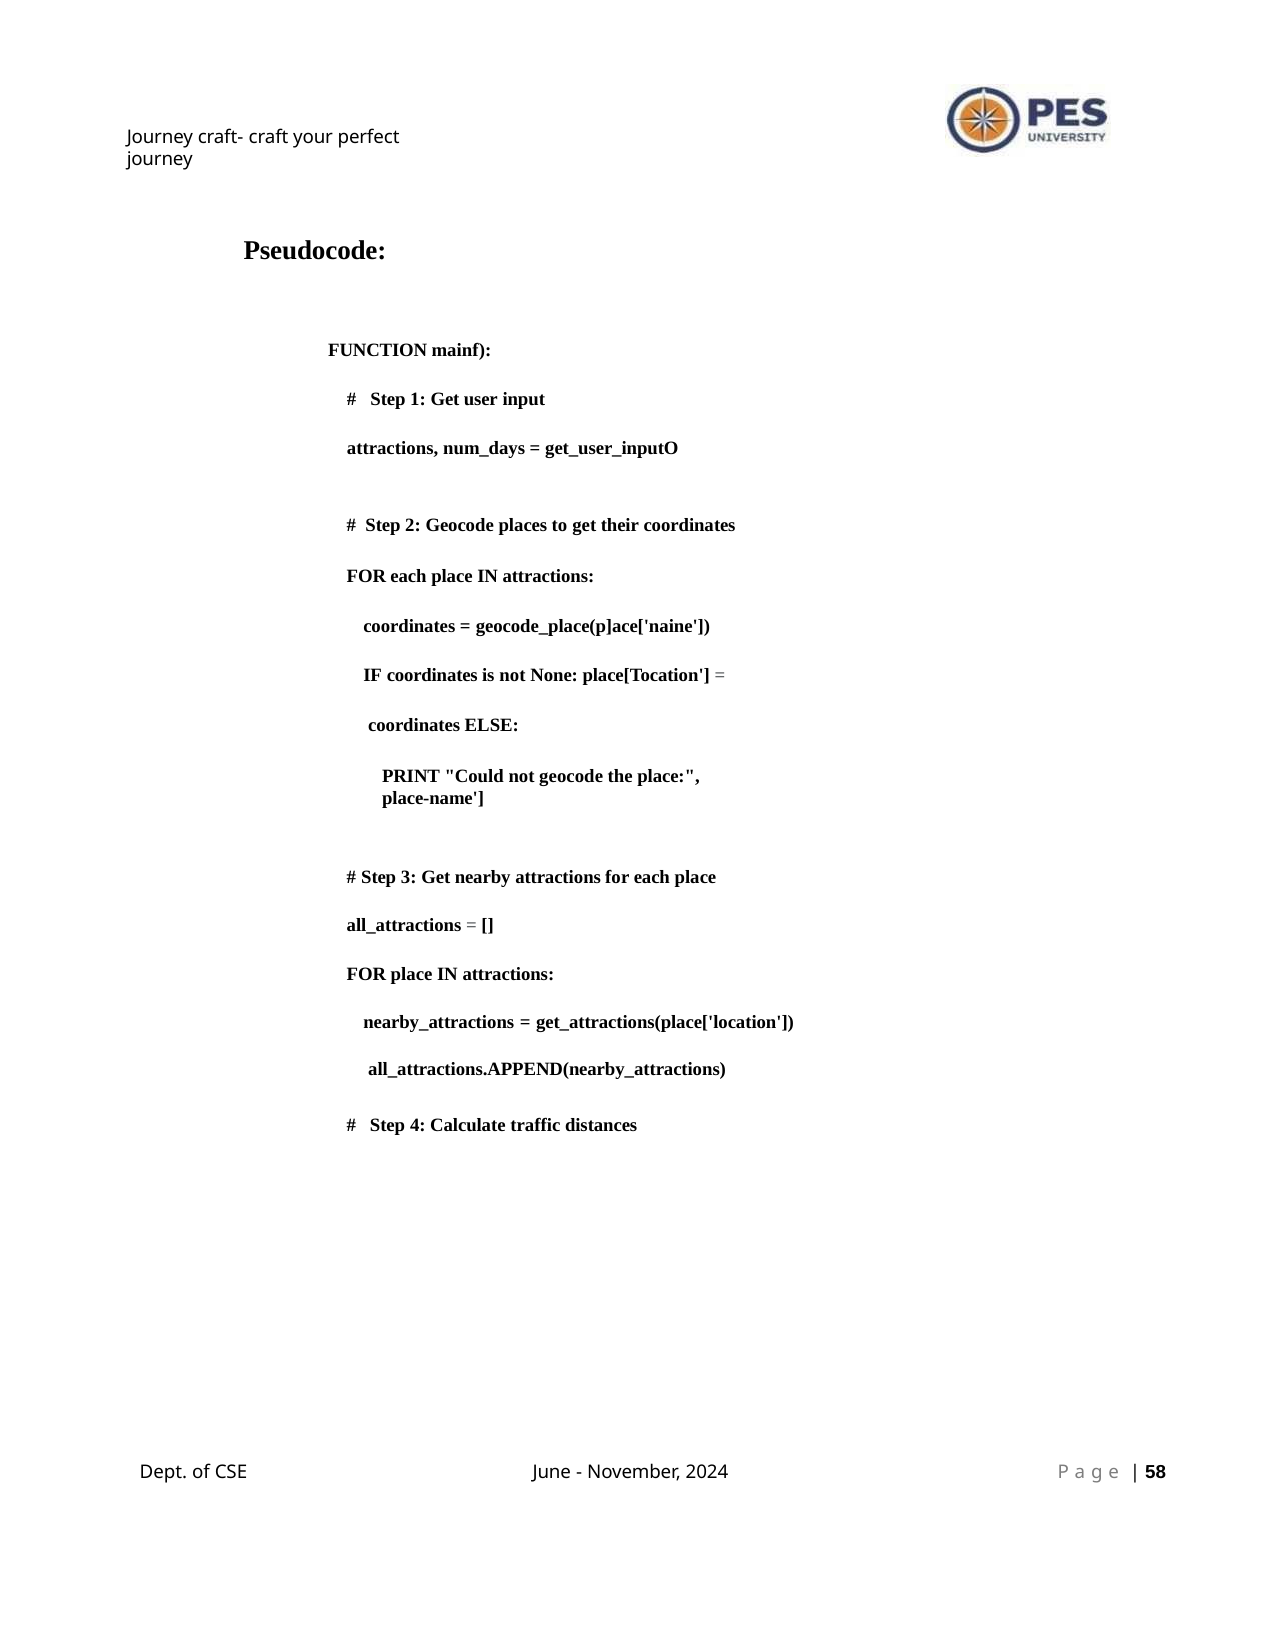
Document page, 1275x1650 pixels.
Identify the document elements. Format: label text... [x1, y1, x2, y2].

slide_number P a g e | 10 [1055, 1459, 1170, 1650]
text_box # Step 2: Geocode places to get their coordinates FOR each place IN attractions: coordinates = geocode_place(p]ace['naine']) IF coordinates is not None: place[Tocation'] = coordinates ELSE: PRINT "Could not geocode the place:", place-name'] # Step 3: Get nearby attractions for each place all_attractions = [] FOR place IN attractions: nearby_attractions = get_attractions(place['location']) all_attractions.APPEND(nearby_attractions) # Step 4: Calculate traffic distances [344, 510, 811, 1136]
text_box Journey craft- craft your perfect journey [124, 122, 456, 170]
picture [945, 84, 1111, 157]
footer Dept. of CSE [137, 1459, 252, 1650]
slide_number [530, 1459, 730, 1650]
text_box Pseudocode: [241, 230, 390, 265]
text_box FUNCTION mainf): # Step 1: Get user input attractions, num_days = get_user_inputO [325, 335, 682, 459]
